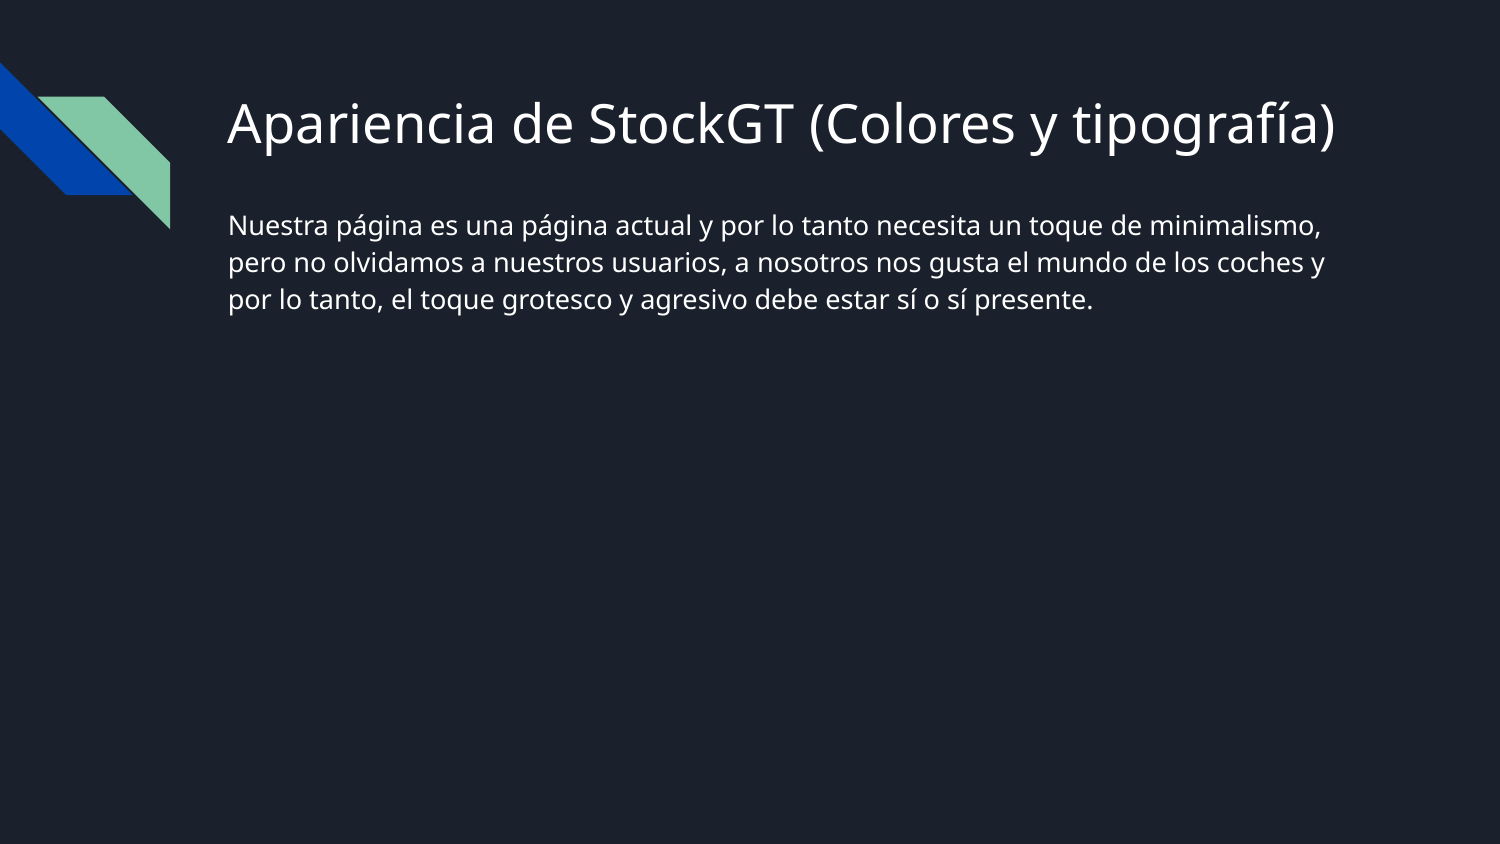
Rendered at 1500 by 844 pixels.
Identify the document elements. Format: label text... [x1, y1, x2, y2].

title Apariencia de StockGT (Colores y tipografía) [212, 64, 1368, 188]
list Nuestra página es una página actual y por lo tanto necesita un toque de minimalismo, pero no olvidamos a nuestros usuarios, a nosotros nos gusta el mundo de los coches y por lo tanto, el toque grotesco y agresivo debe estar sí o sí presente. [212, 188, 1368, 735]
